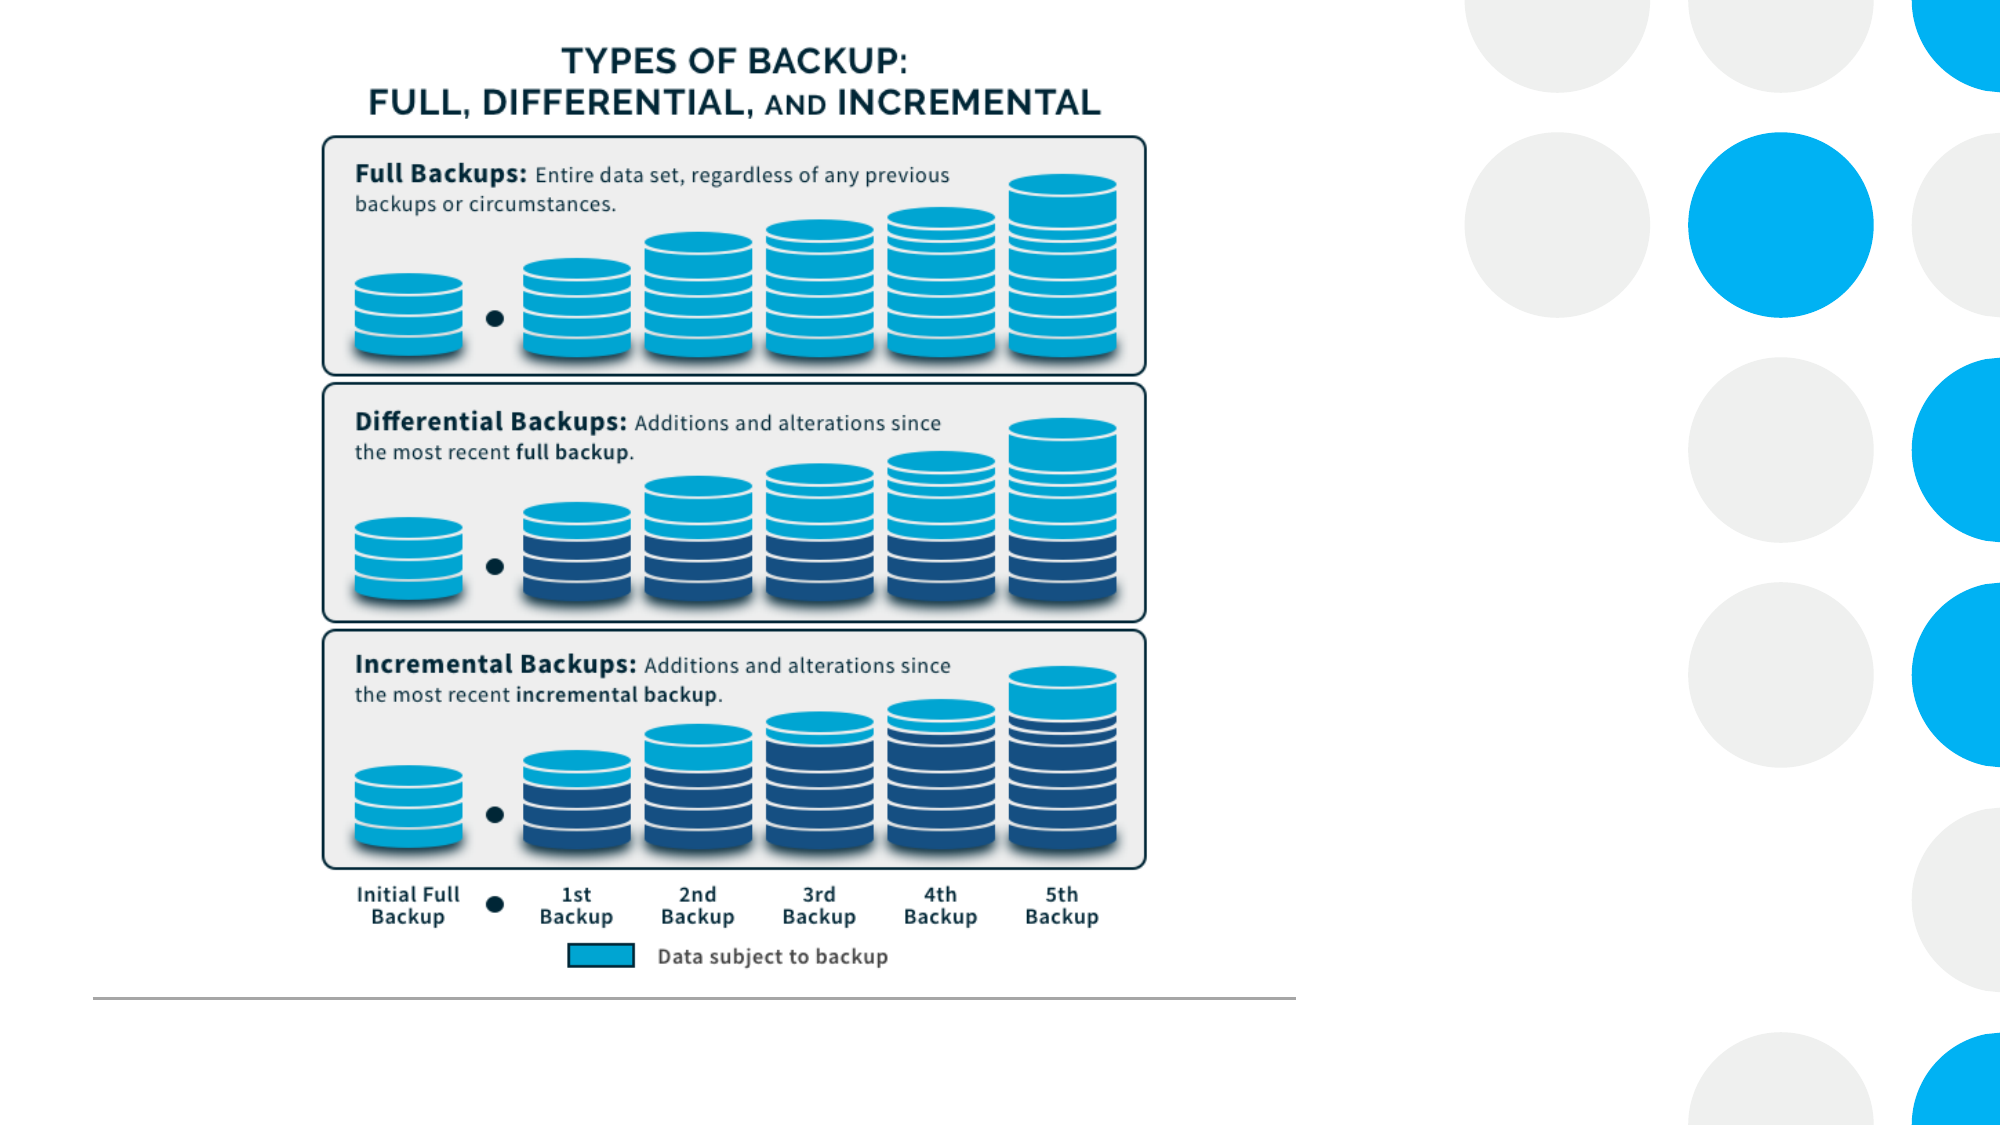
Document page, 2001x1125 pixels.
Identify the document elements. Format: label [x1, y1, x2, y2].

list [264, 28, 1216, 979]
